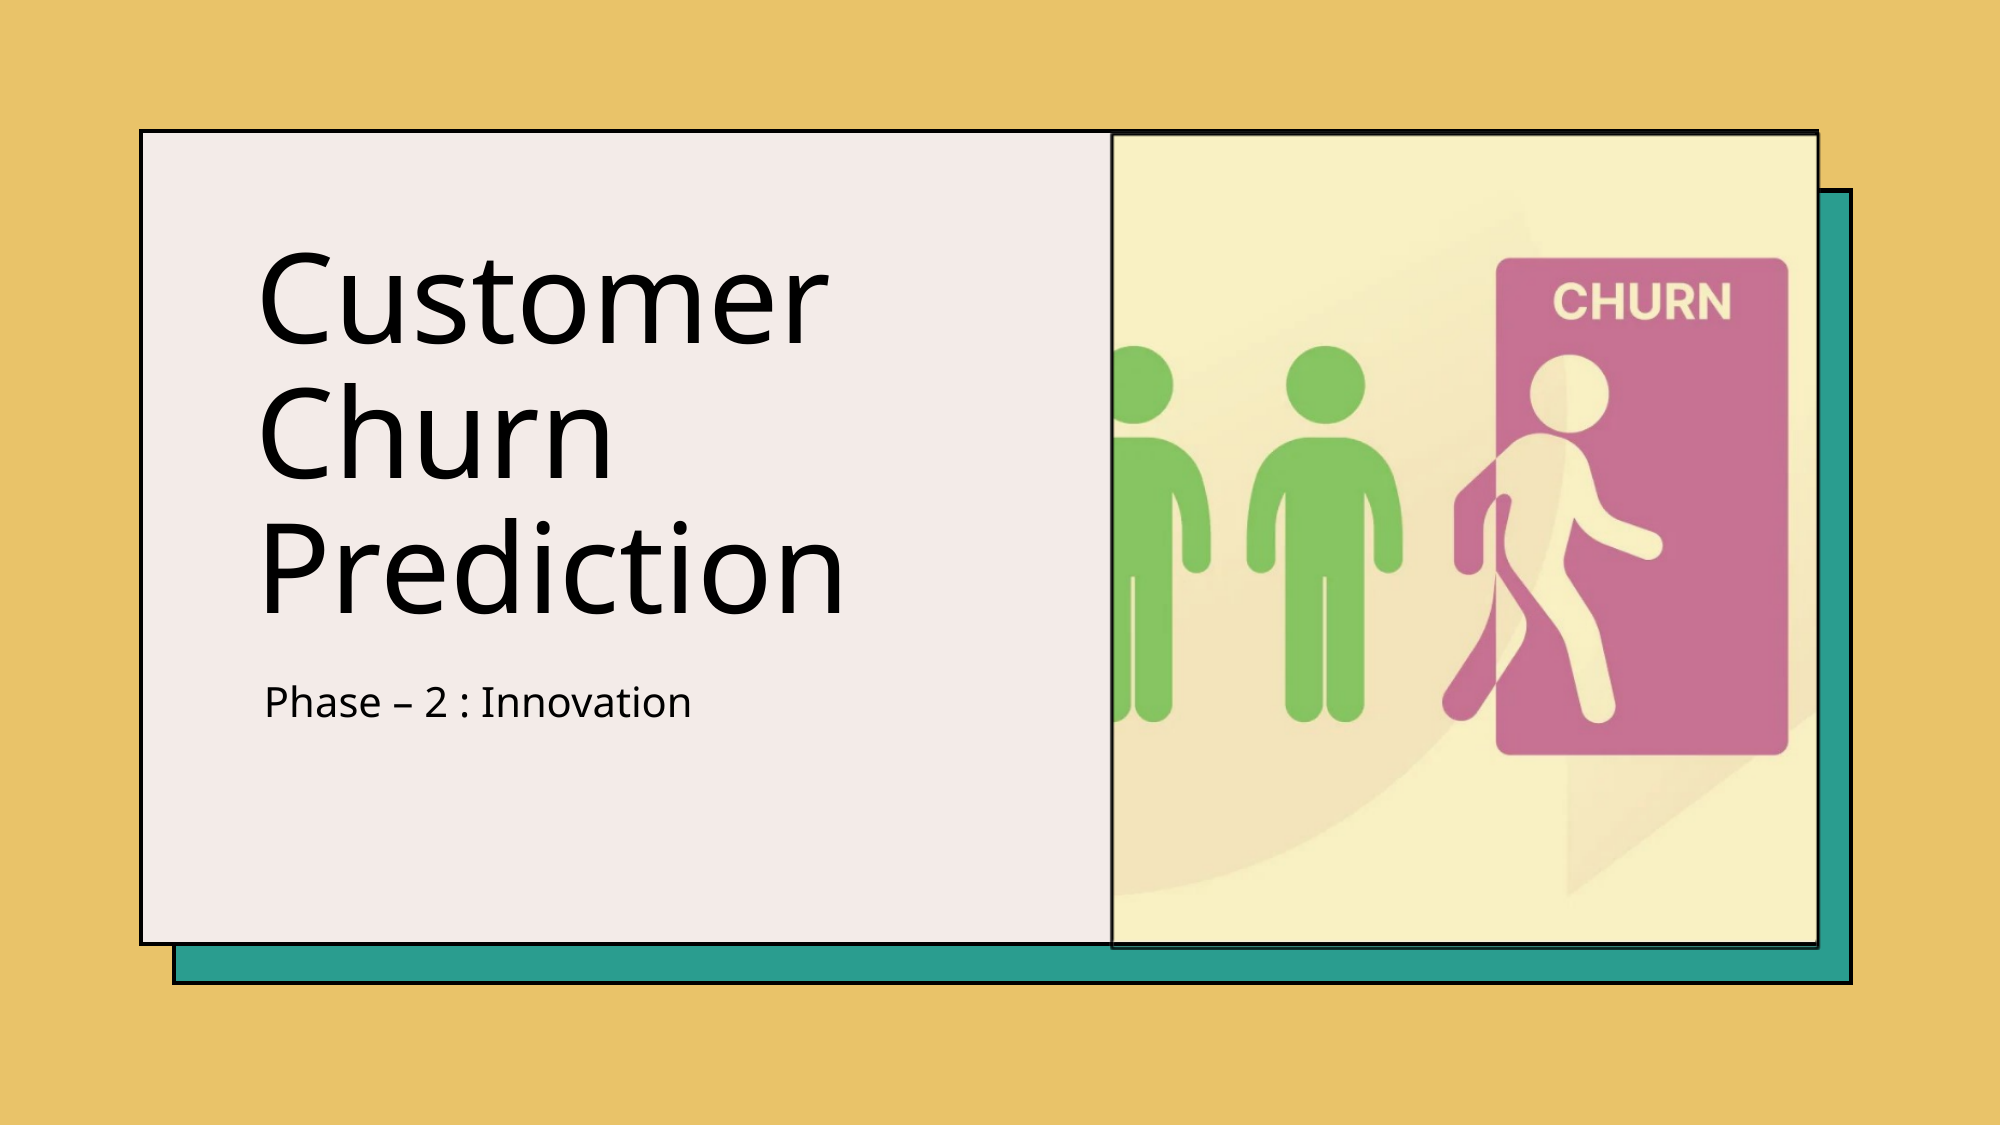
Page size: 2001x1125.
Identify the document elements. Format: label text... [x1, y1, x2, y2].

picture [1113, 135, 1817, 945]
title Customer Churn Prediction [240, 367, 1040, 648]
subtitle Phase – 2 : Innovation [240, 658, 1040, 762]
